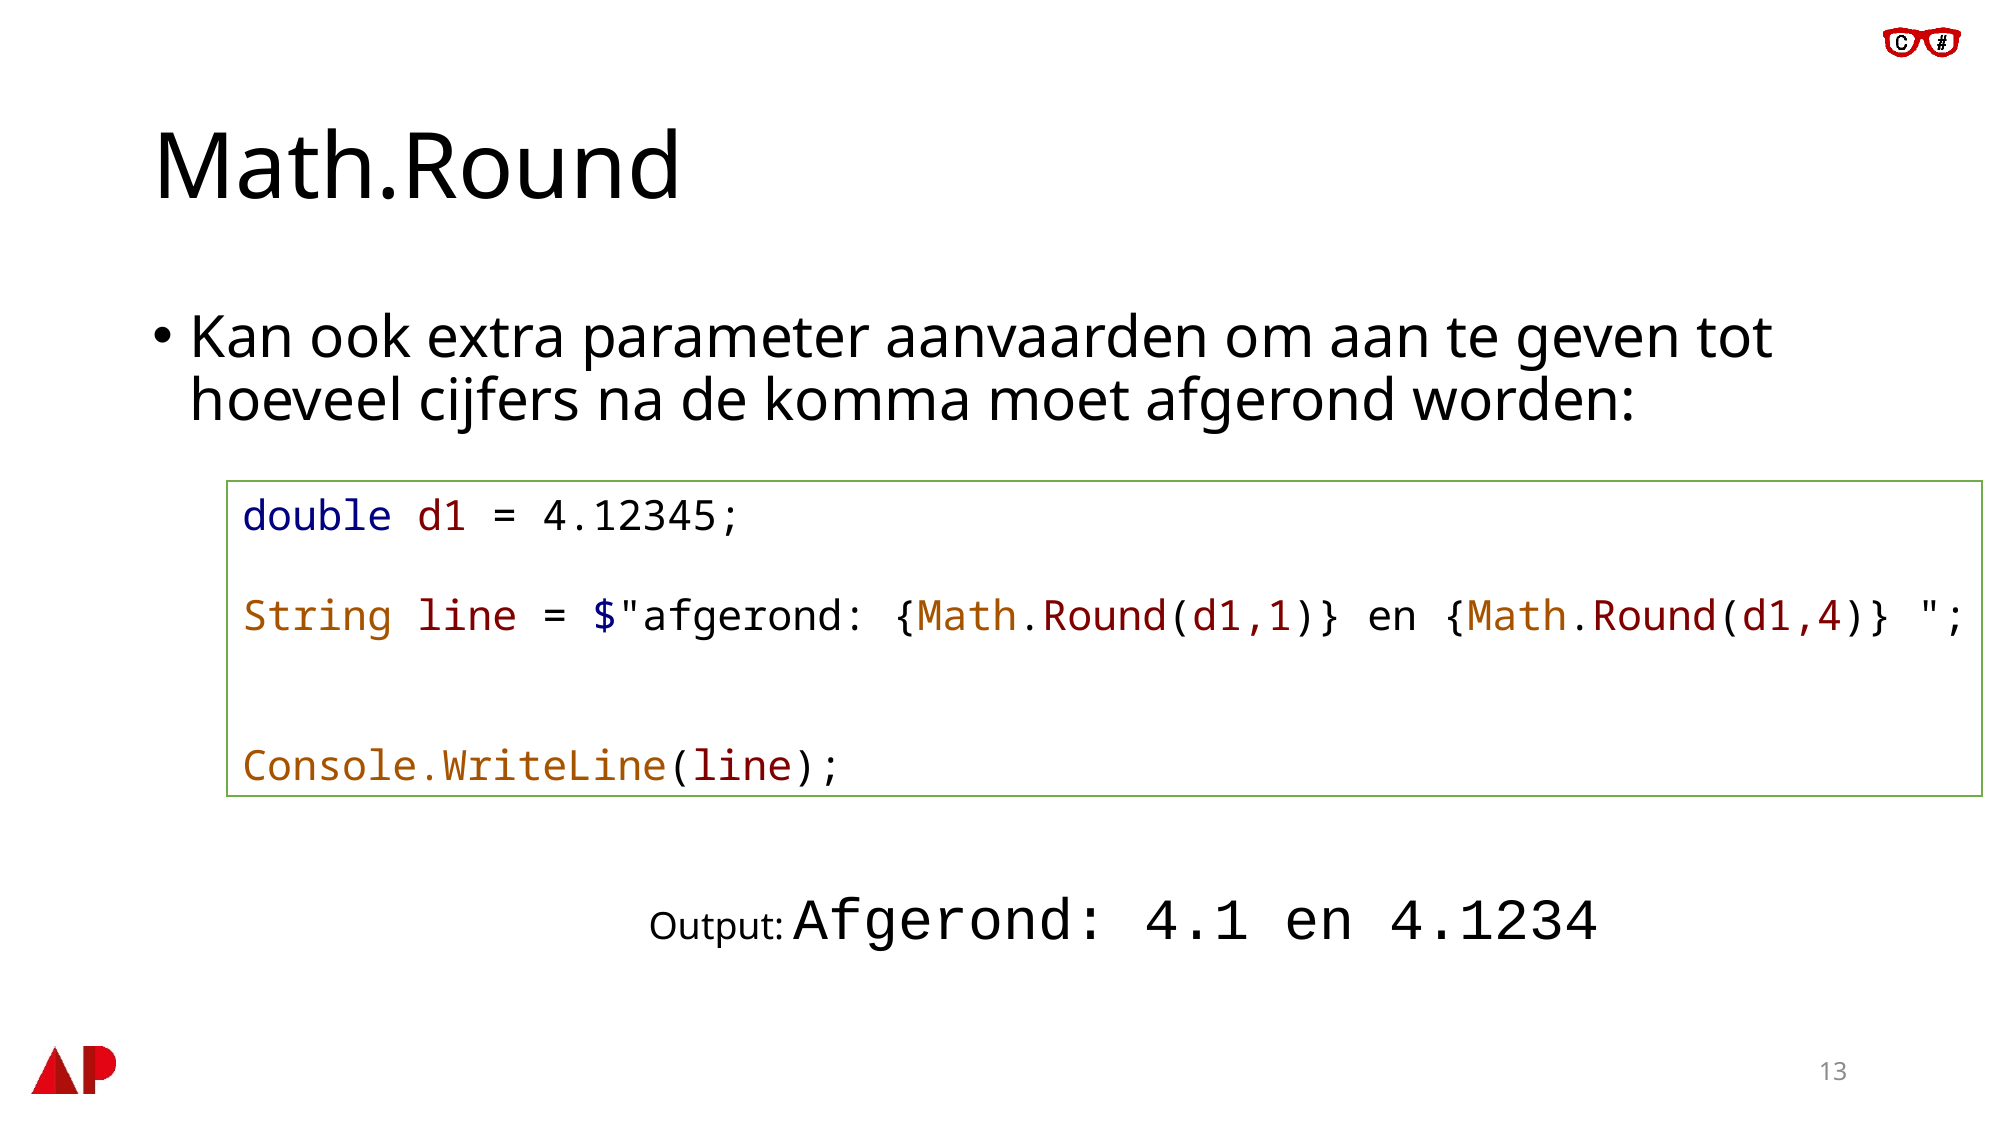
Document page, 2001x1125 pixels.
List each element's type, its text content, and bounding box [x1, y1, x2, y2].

picture [31, 1046, 116, 1094]
text_box Output: Afgerond: 4.1 en 4.1234 [633, 874, 1626, 959]
slide_number 13 [1412, 1042, 1863, 1103]
text_box double d1 = 4.12345; String line = $"afgerond: {Math.Round(d1,1)} en {Math.Round(d1,4)} "; Console.WriteLine(line); [226, 480, 1983, 797]
title Math.Round [137, 59, 1863, 278]
picture [1879, 0, 1964, 85]
list Kan ook extra parameter aanvaarden om aan te geven tot hoeveel cijfers na de komma moet afgerond worden: [137, 299, 1863, 1014]
